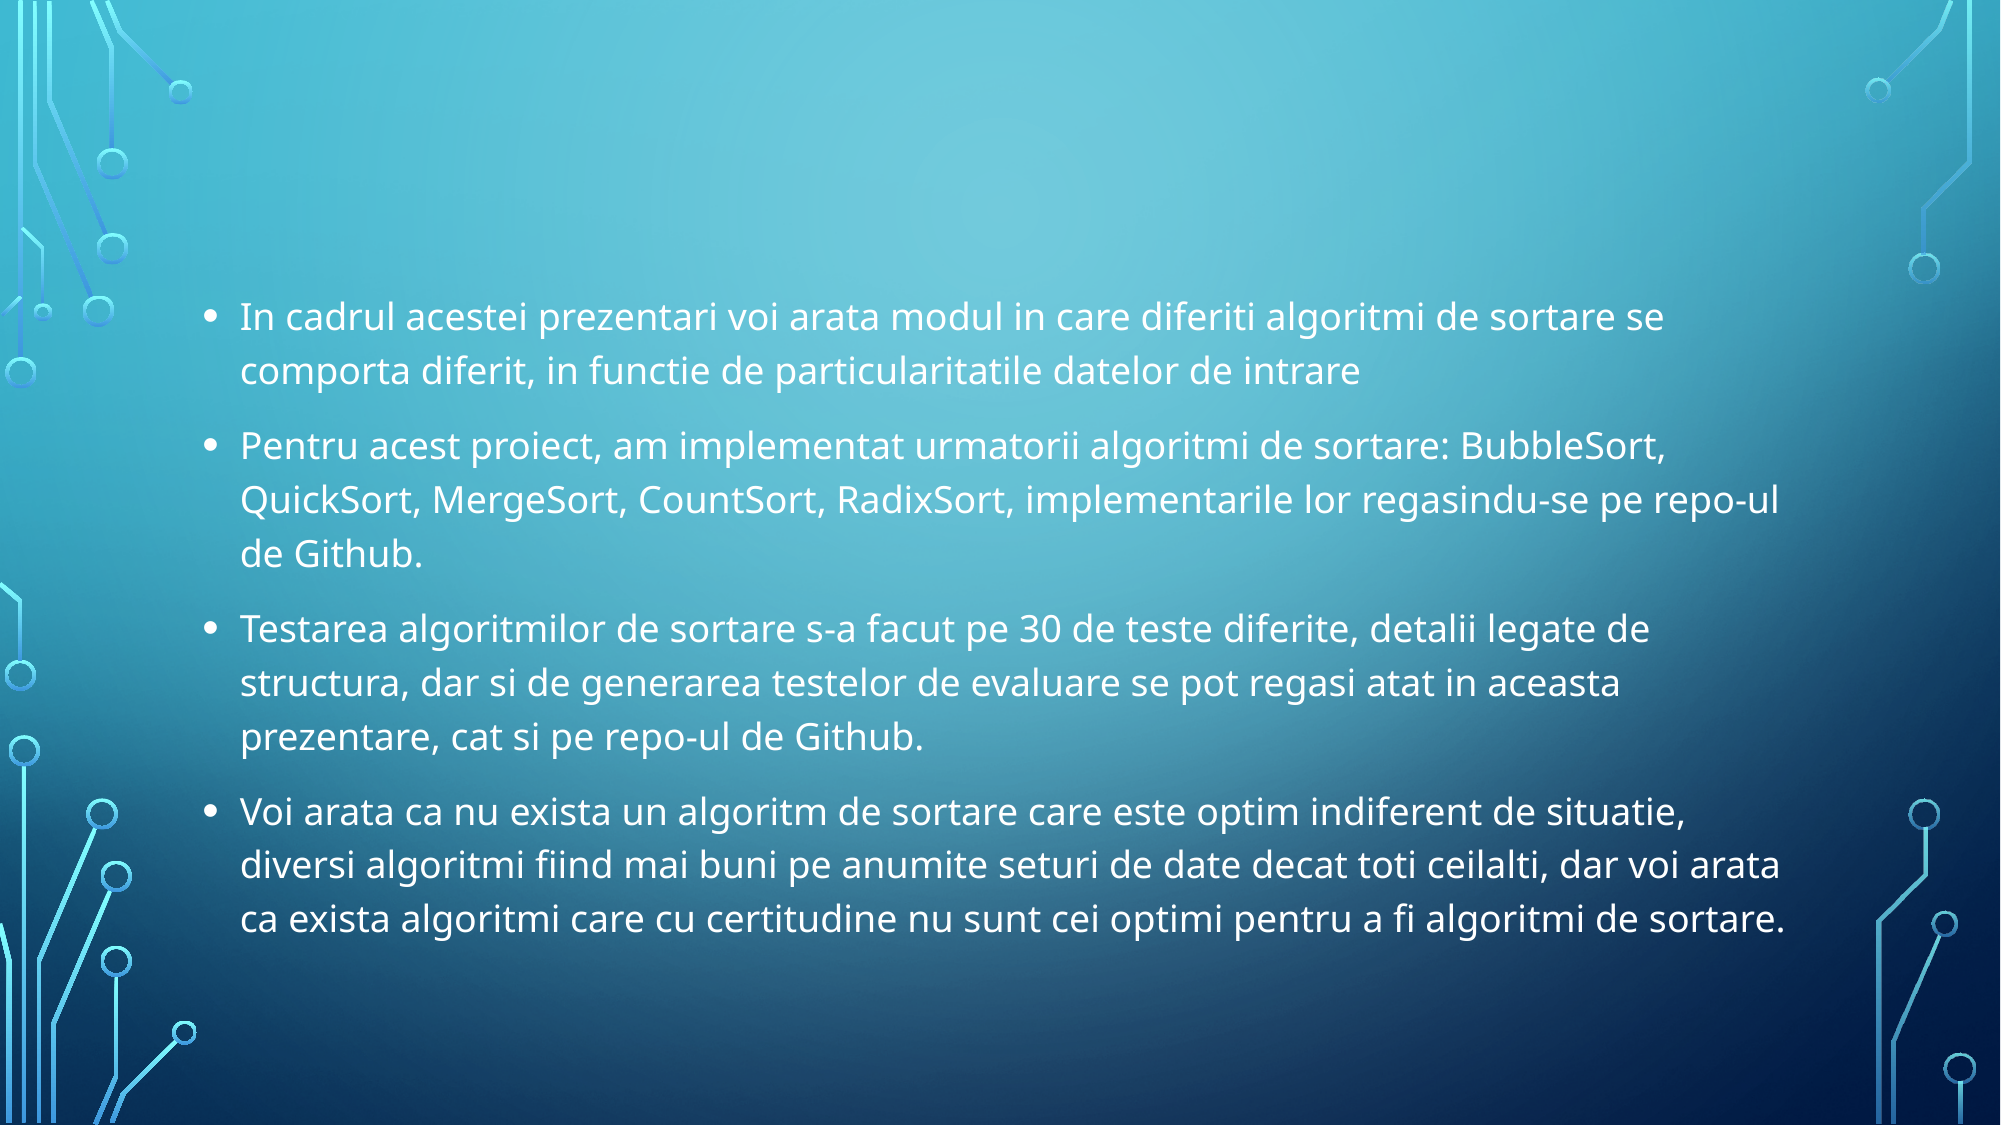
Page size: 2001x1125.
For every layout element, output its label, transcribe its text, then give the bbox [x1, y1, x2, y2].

list In cadrul acestei prezentari voi arata modul in care diferiti algoritmi de sortare se comporta diferit, in functie de particularitatile datelor de intrare Pentru acest proiect, am implementat urmatorii algoritmi de sortare: BubbleSort, QuickSort, MergeSort, CountSort, RadixSort, implementarile lor regasindu-se pe repo-ul de Github. Testarea algoritmilor de sortare s-a facut pe 30 de teste diferite, detalii legate de structura, dar si de generarea testelor de evaluare se pot regasi atat in aceasta prezentare, cat si pe repo-ul de Github. Voi arata ca nu exista un algoritm de sortare care este optim indiferent de situatie, diversi algoritmi fiind mai buni pe anumite seturi de date decat toti ceilalti, dar voi arata ca exista algoritmi care cu certitudine nu sunt cei optimi pentru a fi algoritmi de sortare. [187, 276, 1813, 950]
